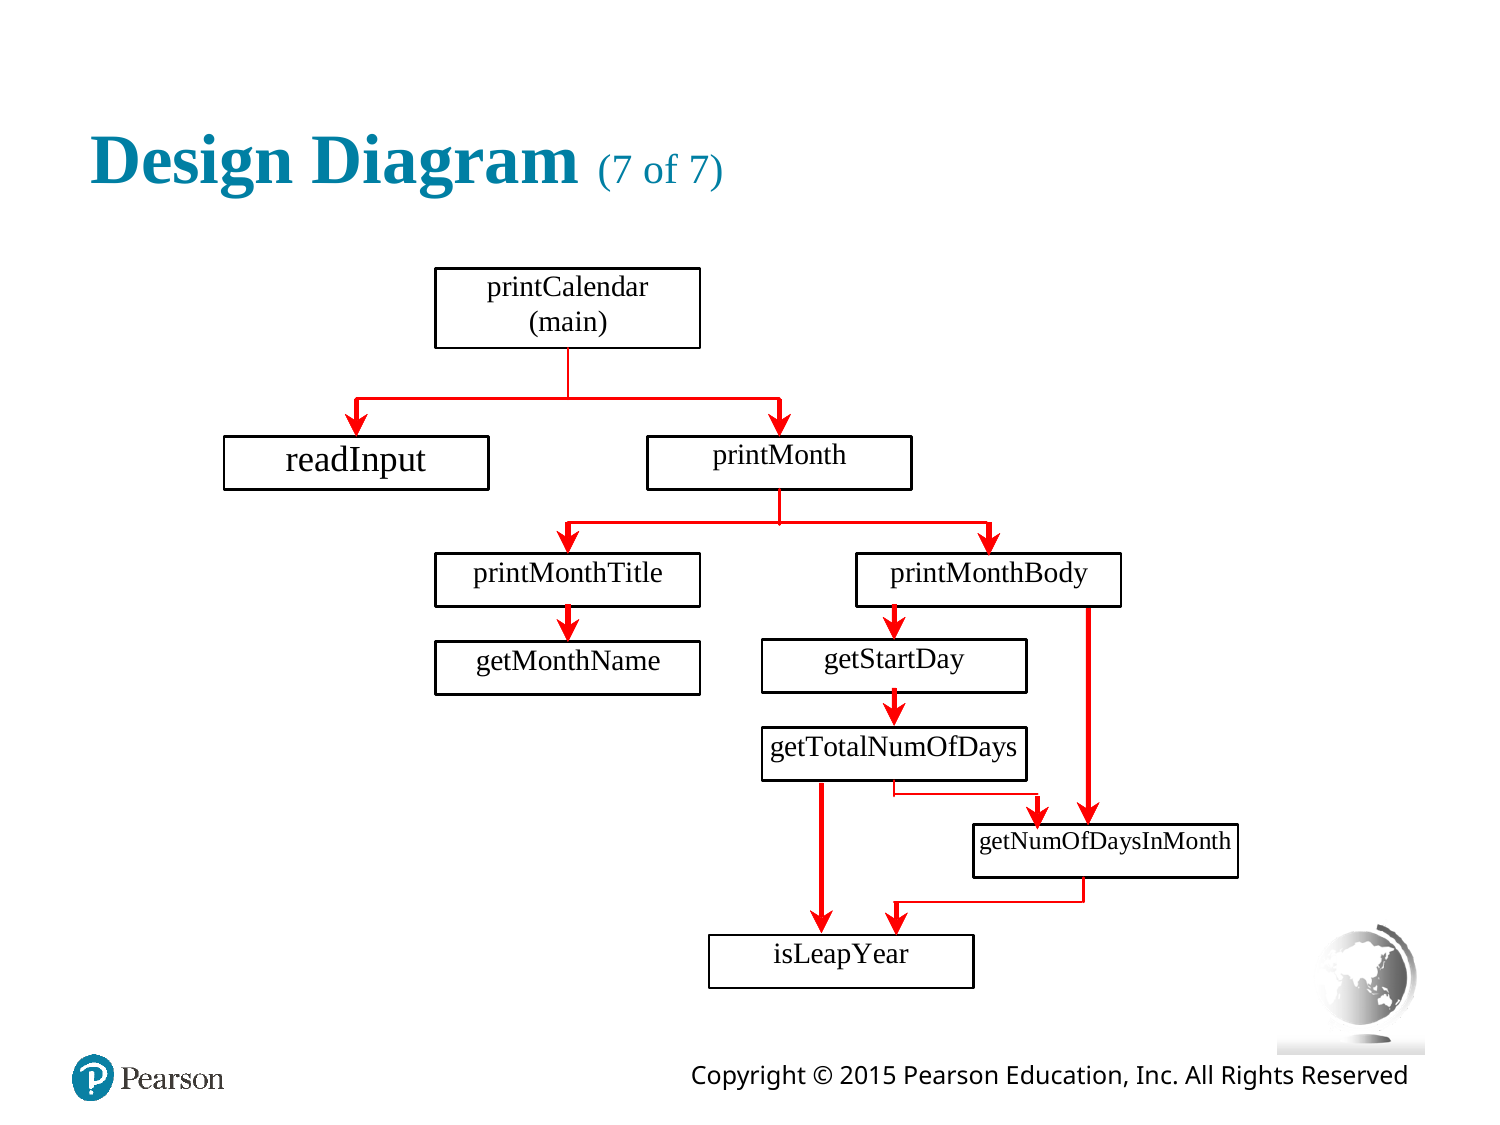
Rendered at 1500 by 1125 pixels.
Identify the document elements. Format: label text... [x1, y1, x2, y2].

picture [195, 246, 1425, 1055]
picture [99, 1054, 224, 1101]
picture [72, 1088, 82, 1101]
picture [81, 1063, 106, 1088]
title Design Diagram (7 of 7) [75, 37, 1425, 213]
picture [72, 1054, 88, 1070]
